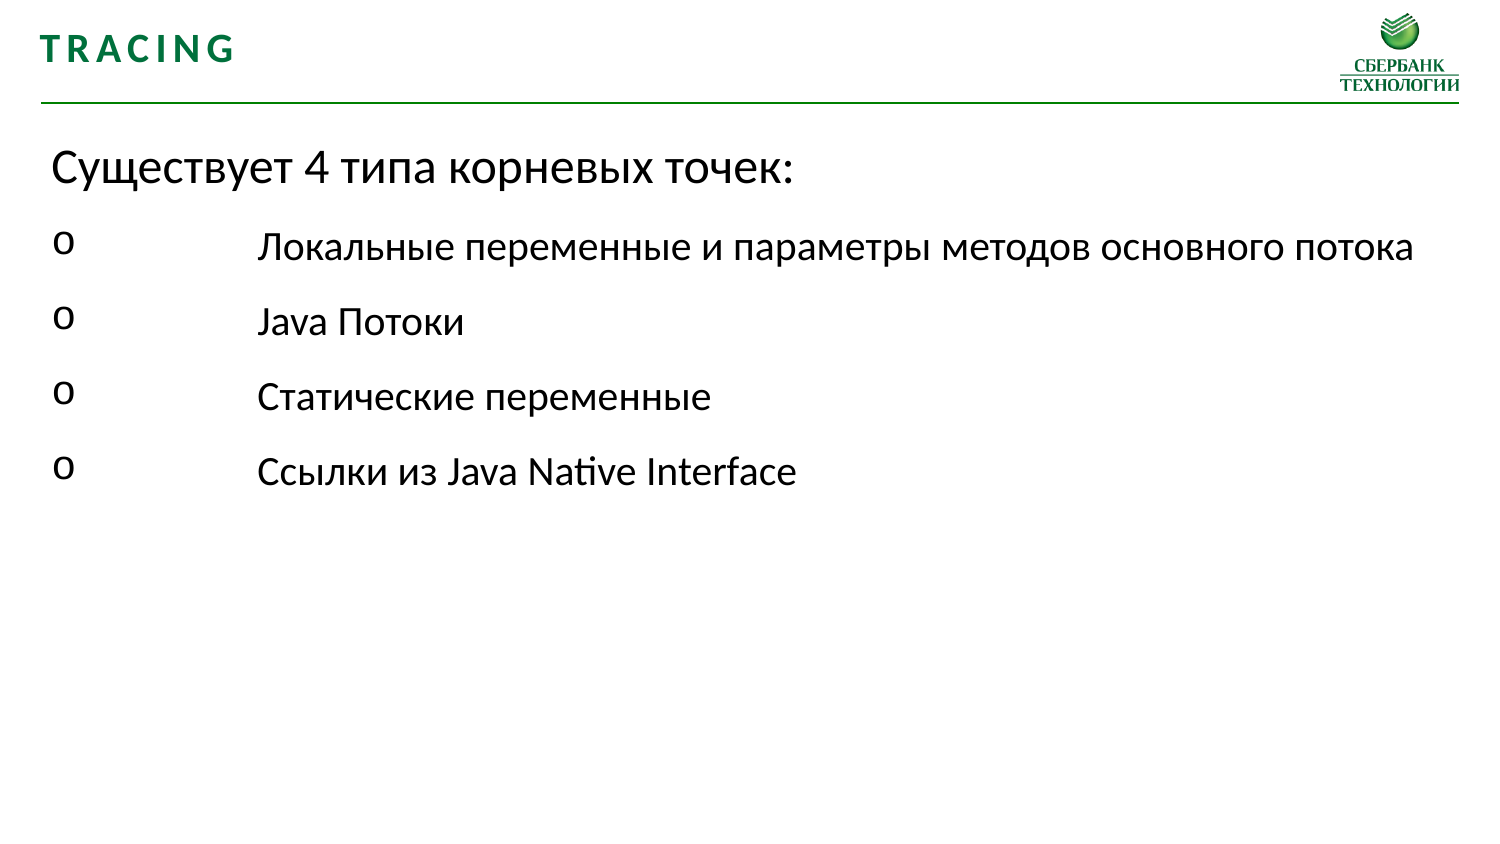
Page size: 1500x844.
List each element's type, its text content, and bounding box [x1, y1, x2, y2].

text_box Существует 4 типа корневых точек: Локальные переменные и параметры методов основного потока Java Потоки Статические переменные Ссылки из Java Native Interface [36, 126, 1459, 502]
picture [1340, 13, 1459, 91]
list Tracing [39, 13, 1115, 72]
